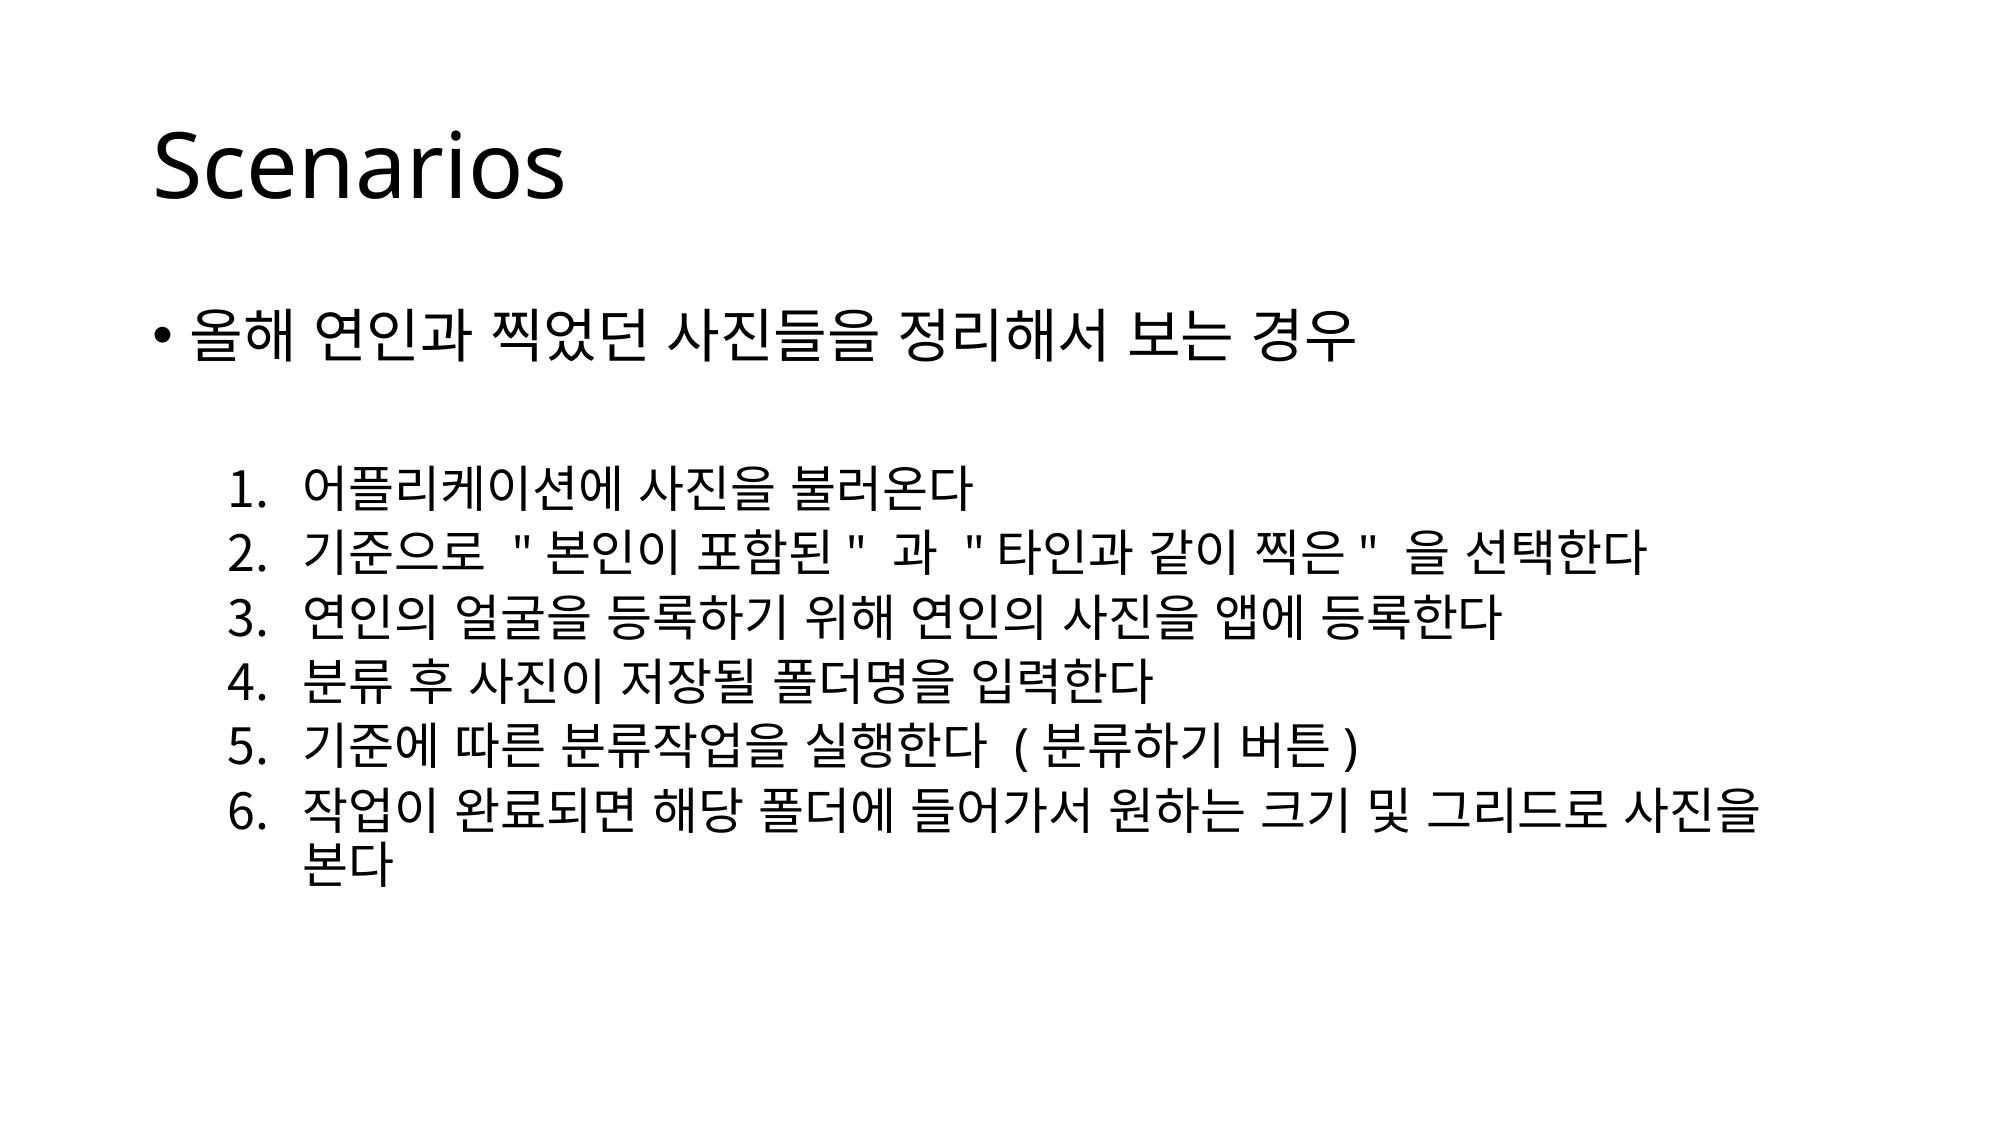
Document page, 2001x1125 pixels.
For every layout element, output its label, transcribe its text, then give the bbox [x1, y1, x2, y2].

list 올해 연인과 찍었던 사진들을 정리해서 보는 경우 어플리케이션에 사진을 불러온다 기준으로 "본인이 포함된" 과 "타인과 같이 찍은" 을 선택한다 연인의 얼굴을 등록하기 위해 연인의 사진을 앱에 등록한다 분류 후 사진이 저장될 폴더명을 입력한다 기준에 따른 분류작업을 실행한다 (분류하기 버튼) 작업이 완료되면 해당 폴더에 들어가서 원하는 크기 및 그리드로 사진을 본다 [137, 299, 1863, 1014]
title Scenarios [137, 59, 1863, 278]
